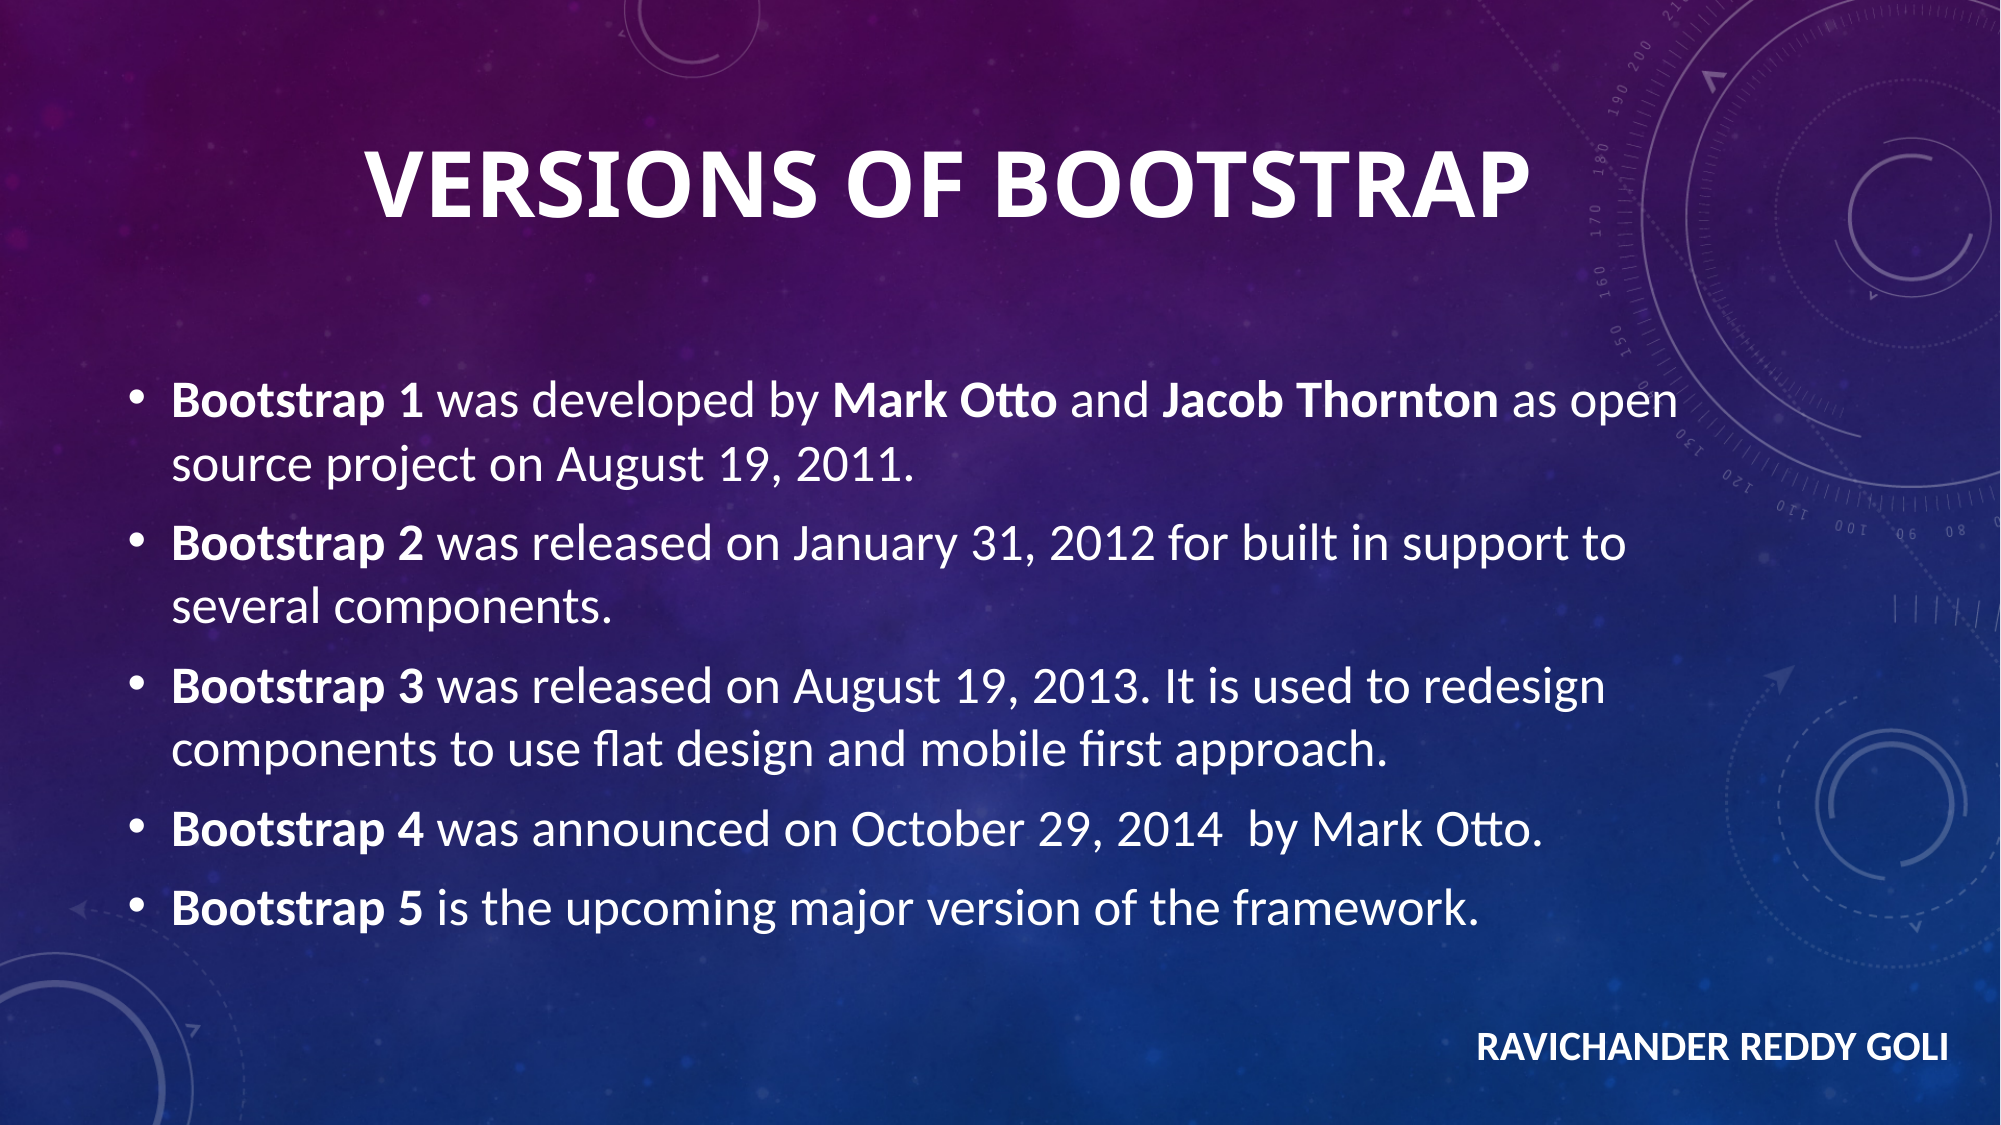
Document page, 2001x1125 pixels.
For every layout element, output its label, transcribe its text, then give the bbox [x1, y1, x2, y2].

list Bootstrap 1 was developed by Mark Otto and Jacob Thornton as open source project on August 19, 2011. Bootstrap 2 was released on January 31, 2012 for built in support to several components. Bootstrap 3 was released on August 19, 2013. It is used to redesign components to use flat design and mobile first approach. Bootstrap 4 was announced on October 29, 2014 by Mark Otto. Bootstrap 5 is the upcoming major version of the framework. [112, 351, 1775, 950]
title Versions of bootstrap [124, 77, 1775, 285]
picture [0, 0, 2001, 1125]
footer RAVICHANDER REDDY GOLI [112, 963, 2000, 1125]
